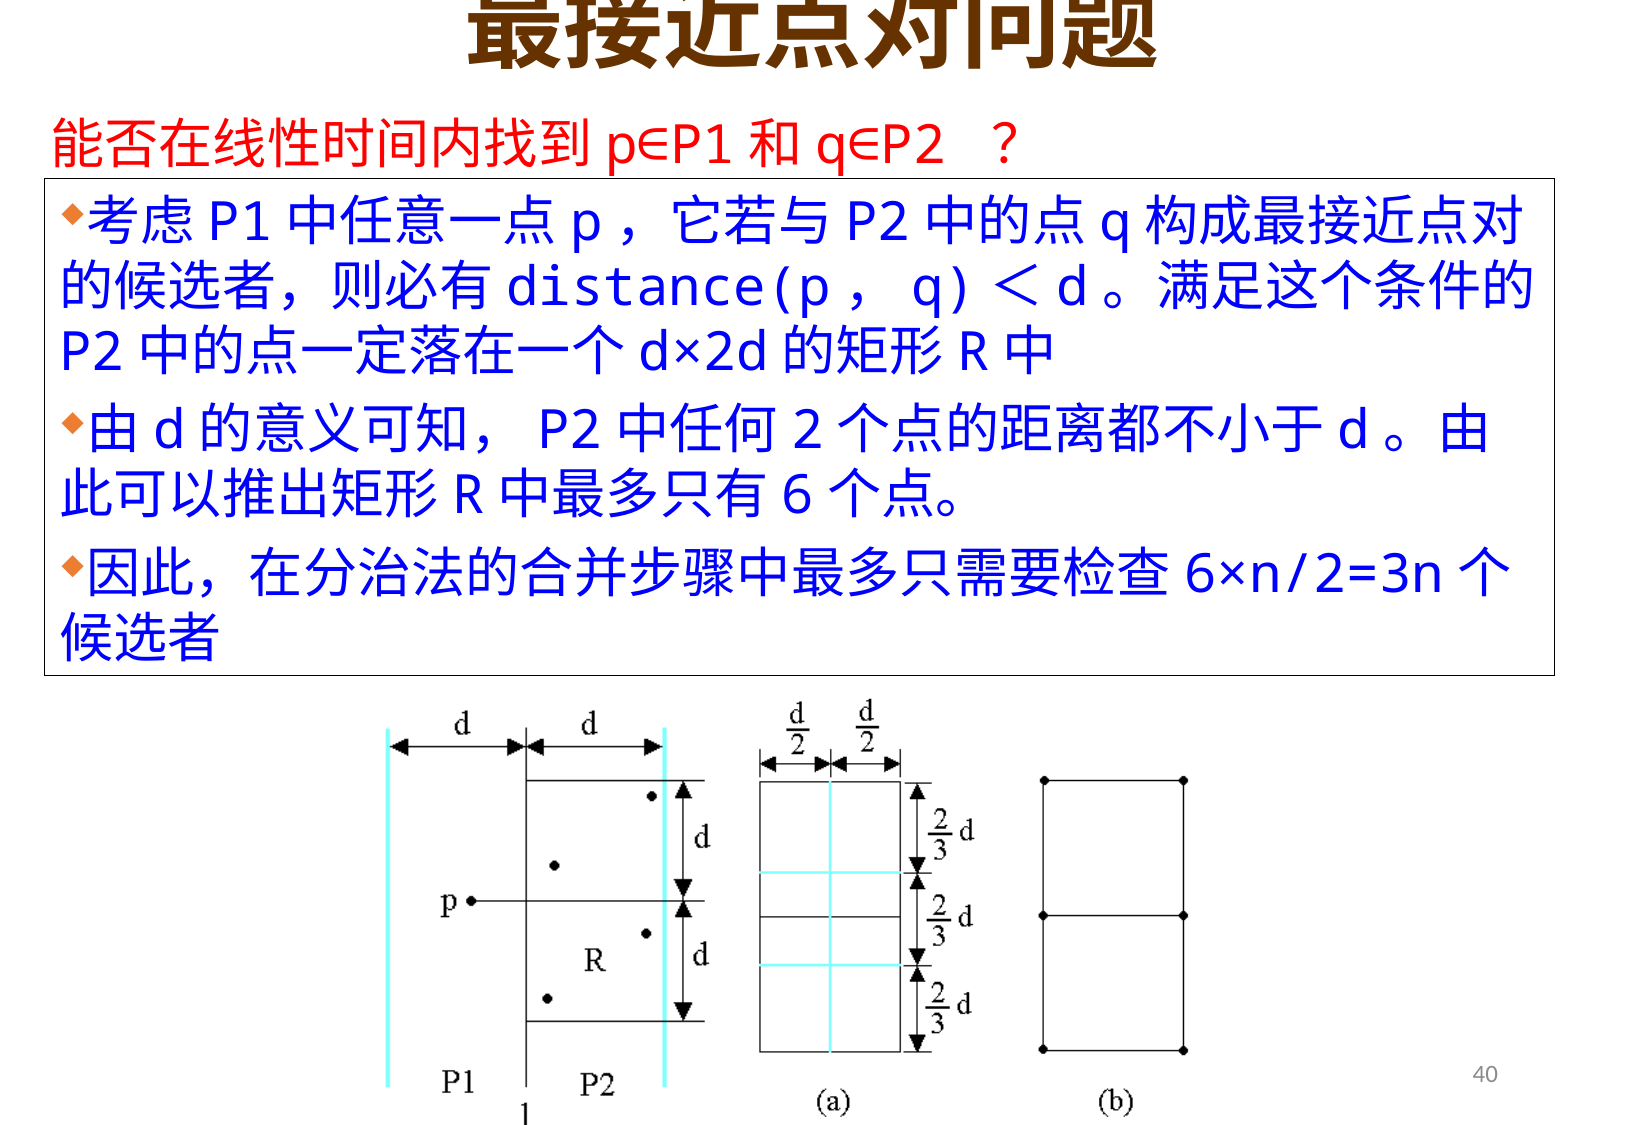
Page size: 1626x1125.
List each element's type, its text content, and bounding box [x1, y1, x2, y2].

text_box 考虑P1中任意一点p，它若与P2中的点q构成最接近点对的候选者，则必有distance(p，q)＜d。满足这个条件的P2中的点一定落在一个d×2d的矩形R中 由d的意义可知，P2中任何2个点的距离都不小于d。由此可以推出矩形R中最多只有6个点。 因此，在分治法的合并步骤中最多只需要检查6×n/2=3n个候选者 [44, 178, 1555, 676]
text_box 能否在线性时间内找到p∈P1和q∈P2 ？ [35, 101, 1061, 182]
slide_number 40 [1210, 1042, 1514, 1103]
text_box 最接近点对问题 [121, 0, 1503, 89]
picture [345, 690, 1210, 1125]
